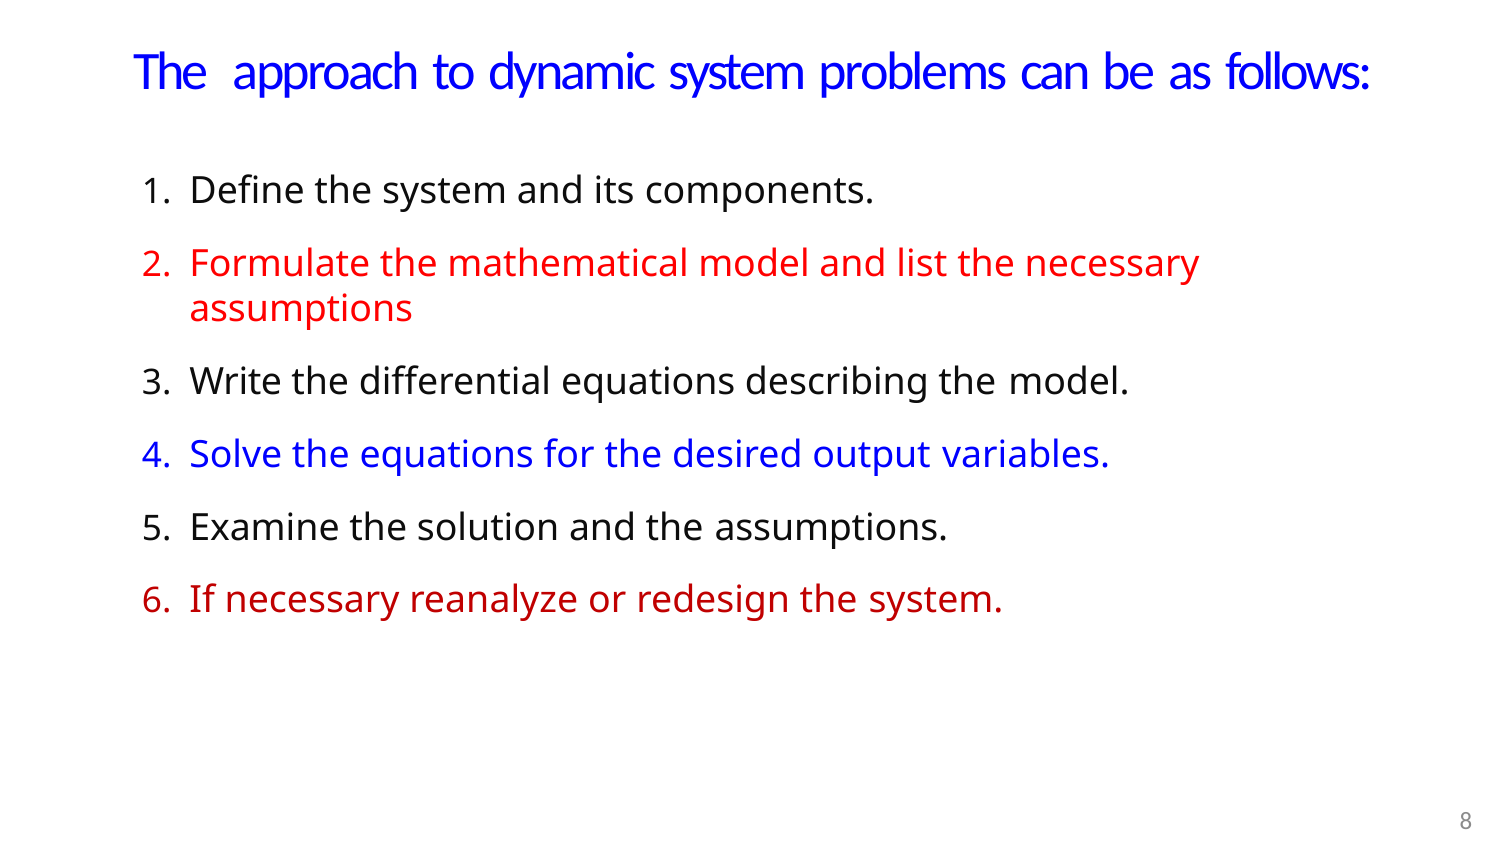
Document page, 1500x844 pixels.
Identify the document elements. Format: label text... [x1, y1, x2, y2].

title The approach to dynamic system problems can be as follows: [112, 0, 1392, 139]
slide_number 8 [1425, 571, 1473, 844]
text_box Define the system and its components. Formulate the mathematical model and list the necessary assumptions Write the differential equations describing the model. Solve the equations for the desired output variables. Examine the solution and the assumptions. If necessary reanalyze or redesign the system. [140, 164, 1382, 621]
